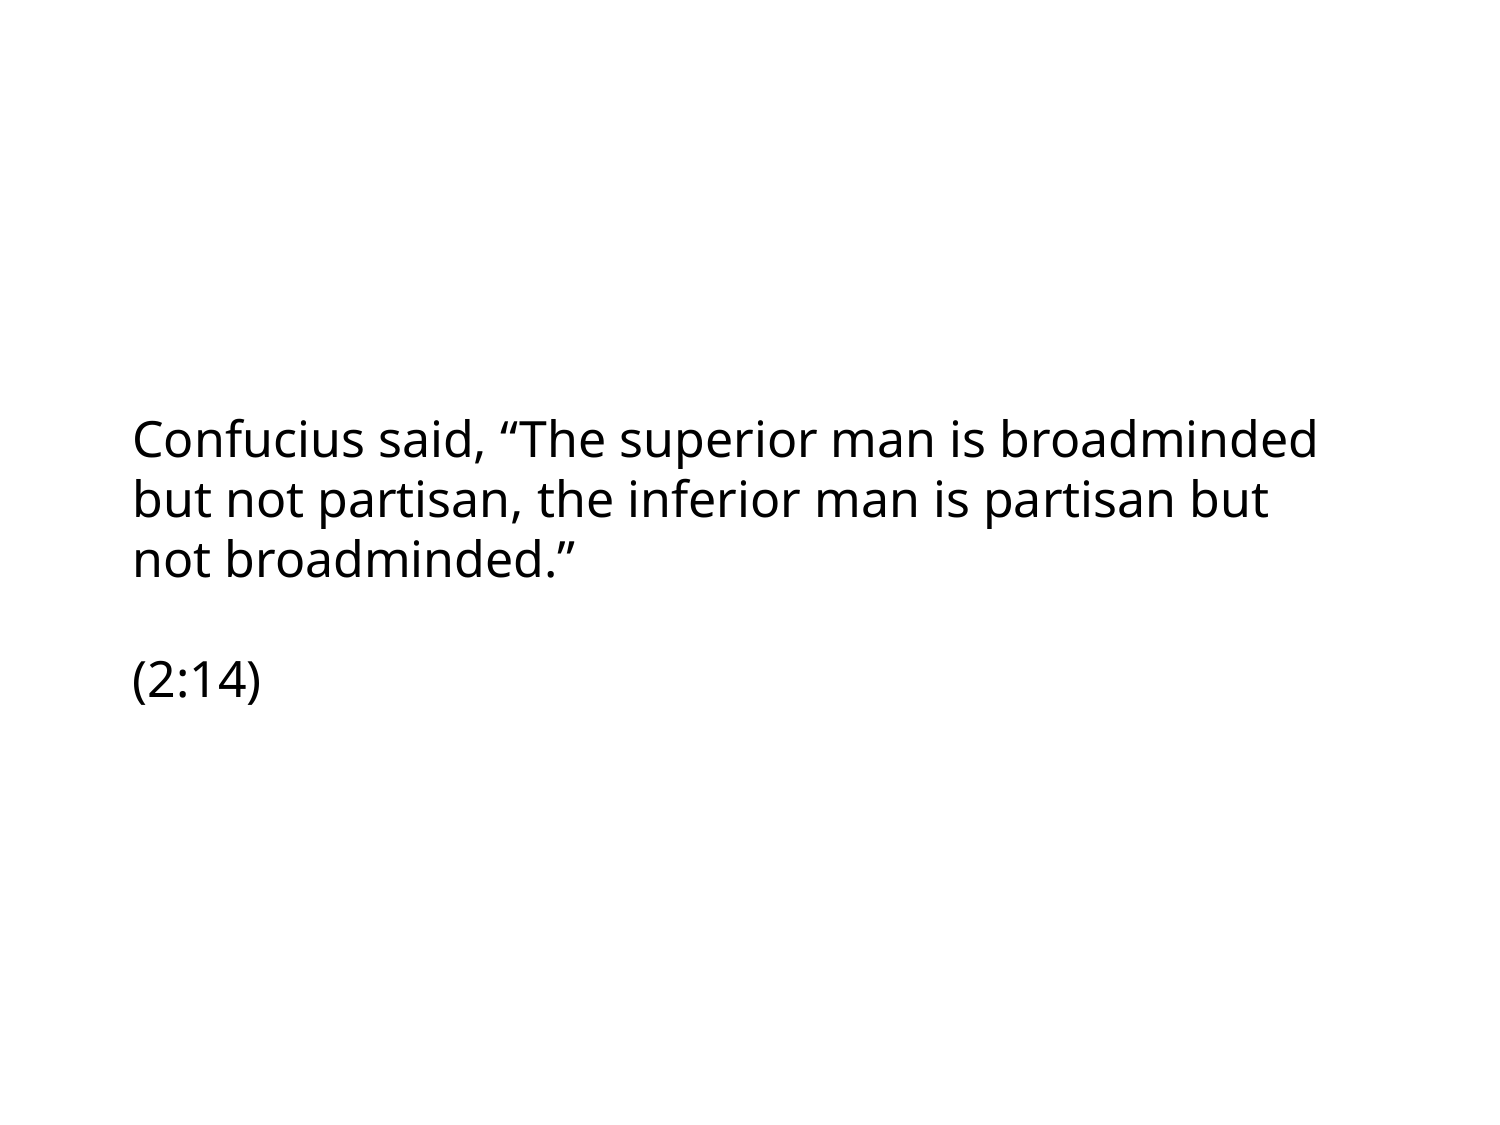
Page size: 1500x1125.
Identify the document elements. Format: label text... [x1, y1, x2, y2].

text_box Confucius said, “The superior man is broadminded but not partisan, the inferior man is partisan but not broadminded.” (2:14) [125, 399, 1366, 715]
